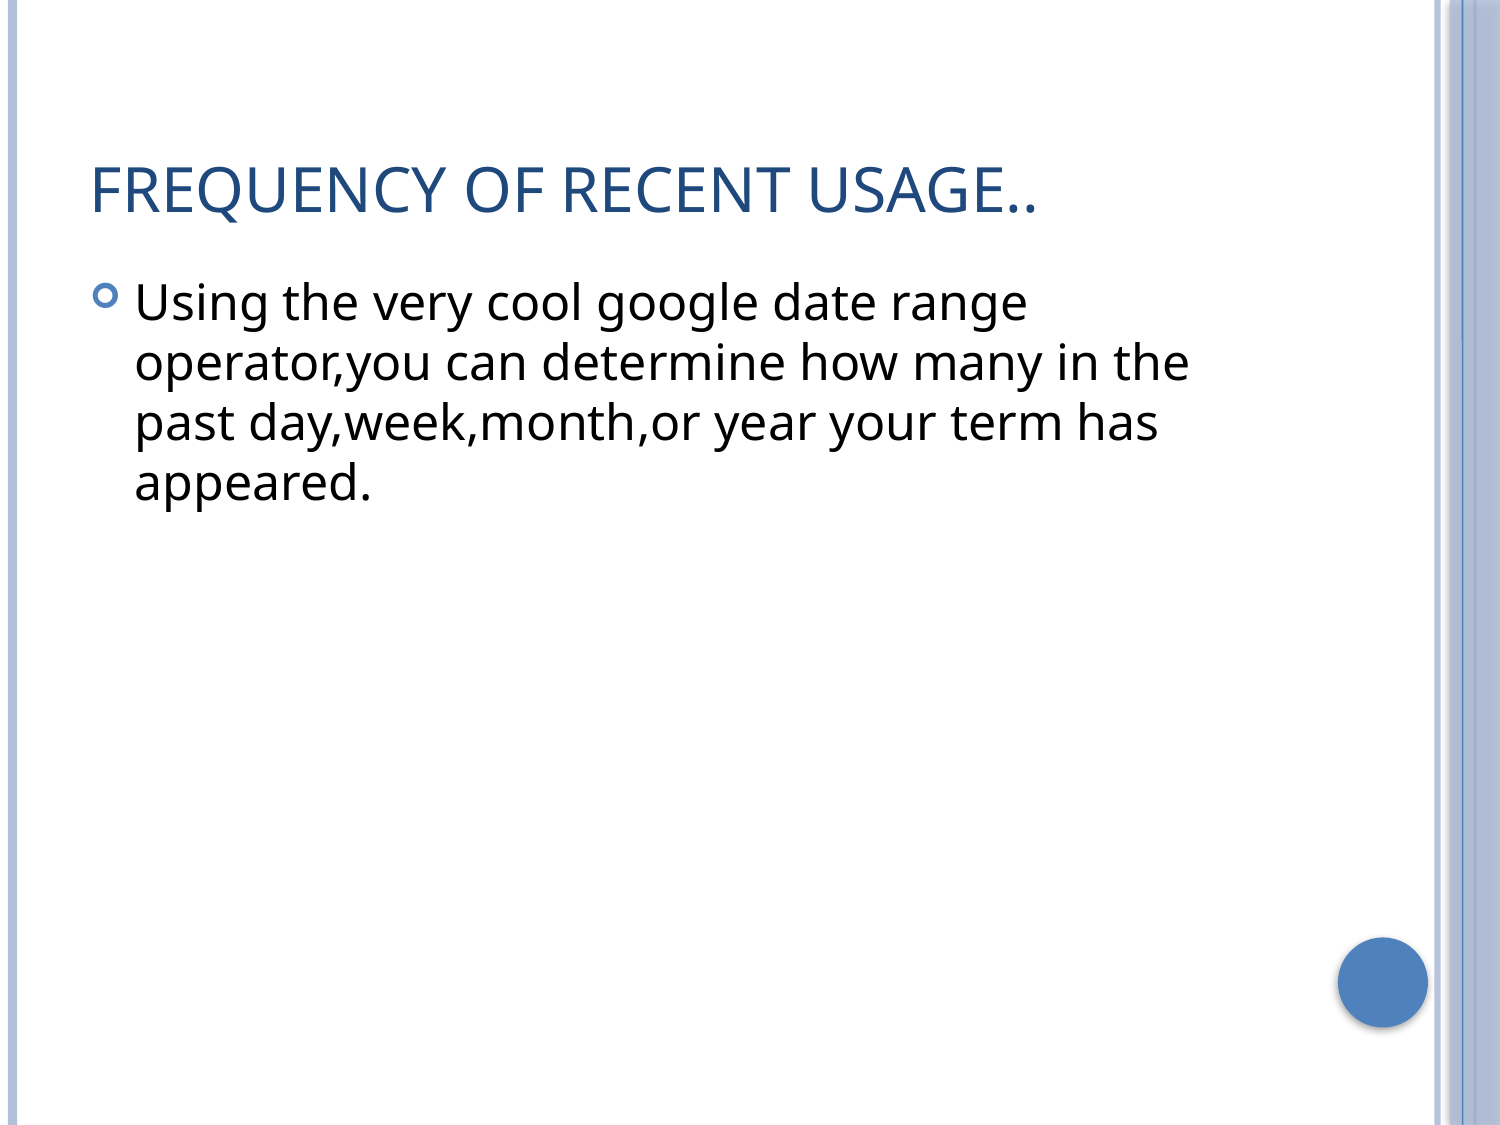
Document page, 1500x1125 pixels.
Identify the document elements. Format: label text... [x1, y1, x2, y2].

title Frequency of recent usage.. [75, 45, 1300, 233]
list Using the very cool google date range operator,you can determine how many in the past day,week,month,or year your term has appeared. [75, 262, 1300, 1062]
